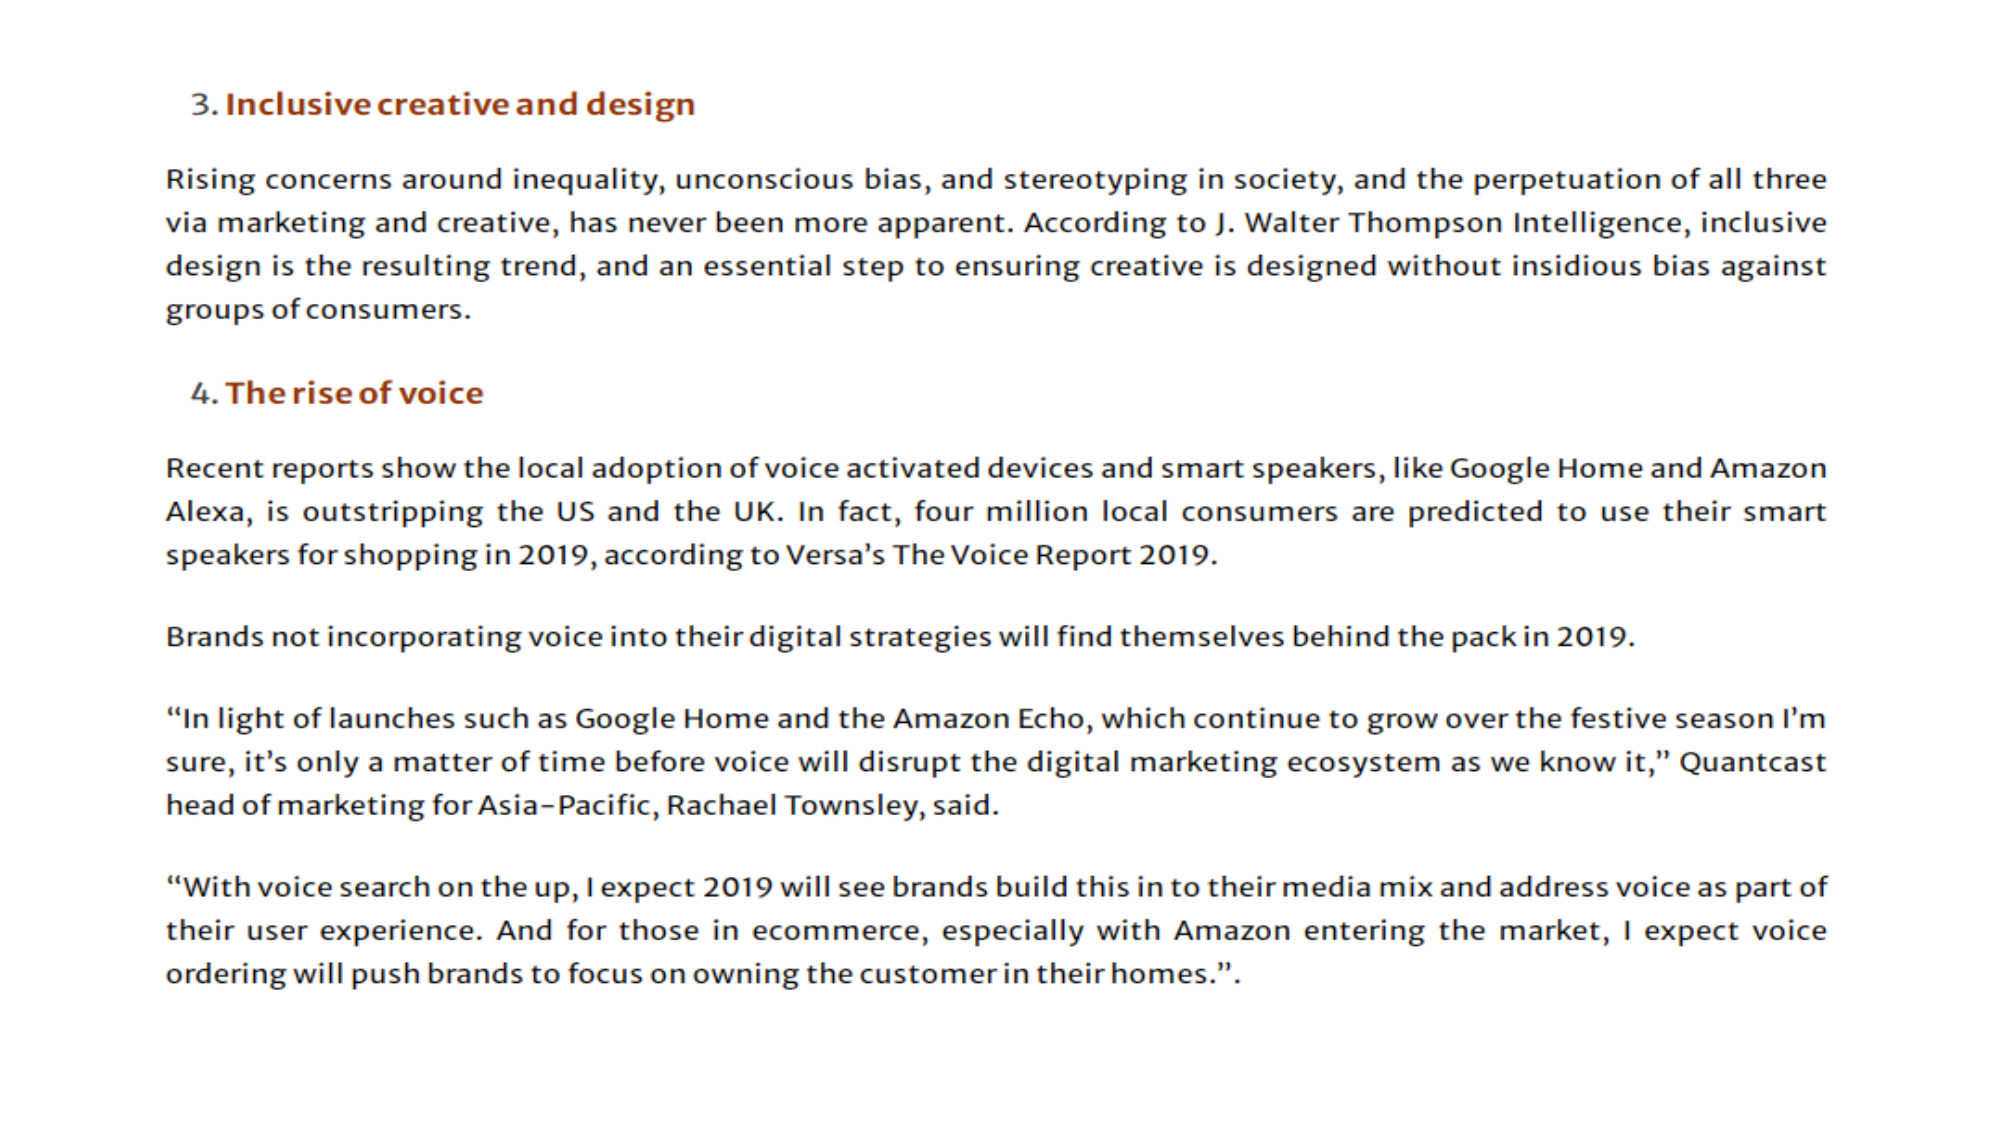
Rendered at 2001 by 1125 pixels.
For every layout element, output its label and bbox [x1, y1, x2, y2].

list [137, 59, 1887, 1014]
